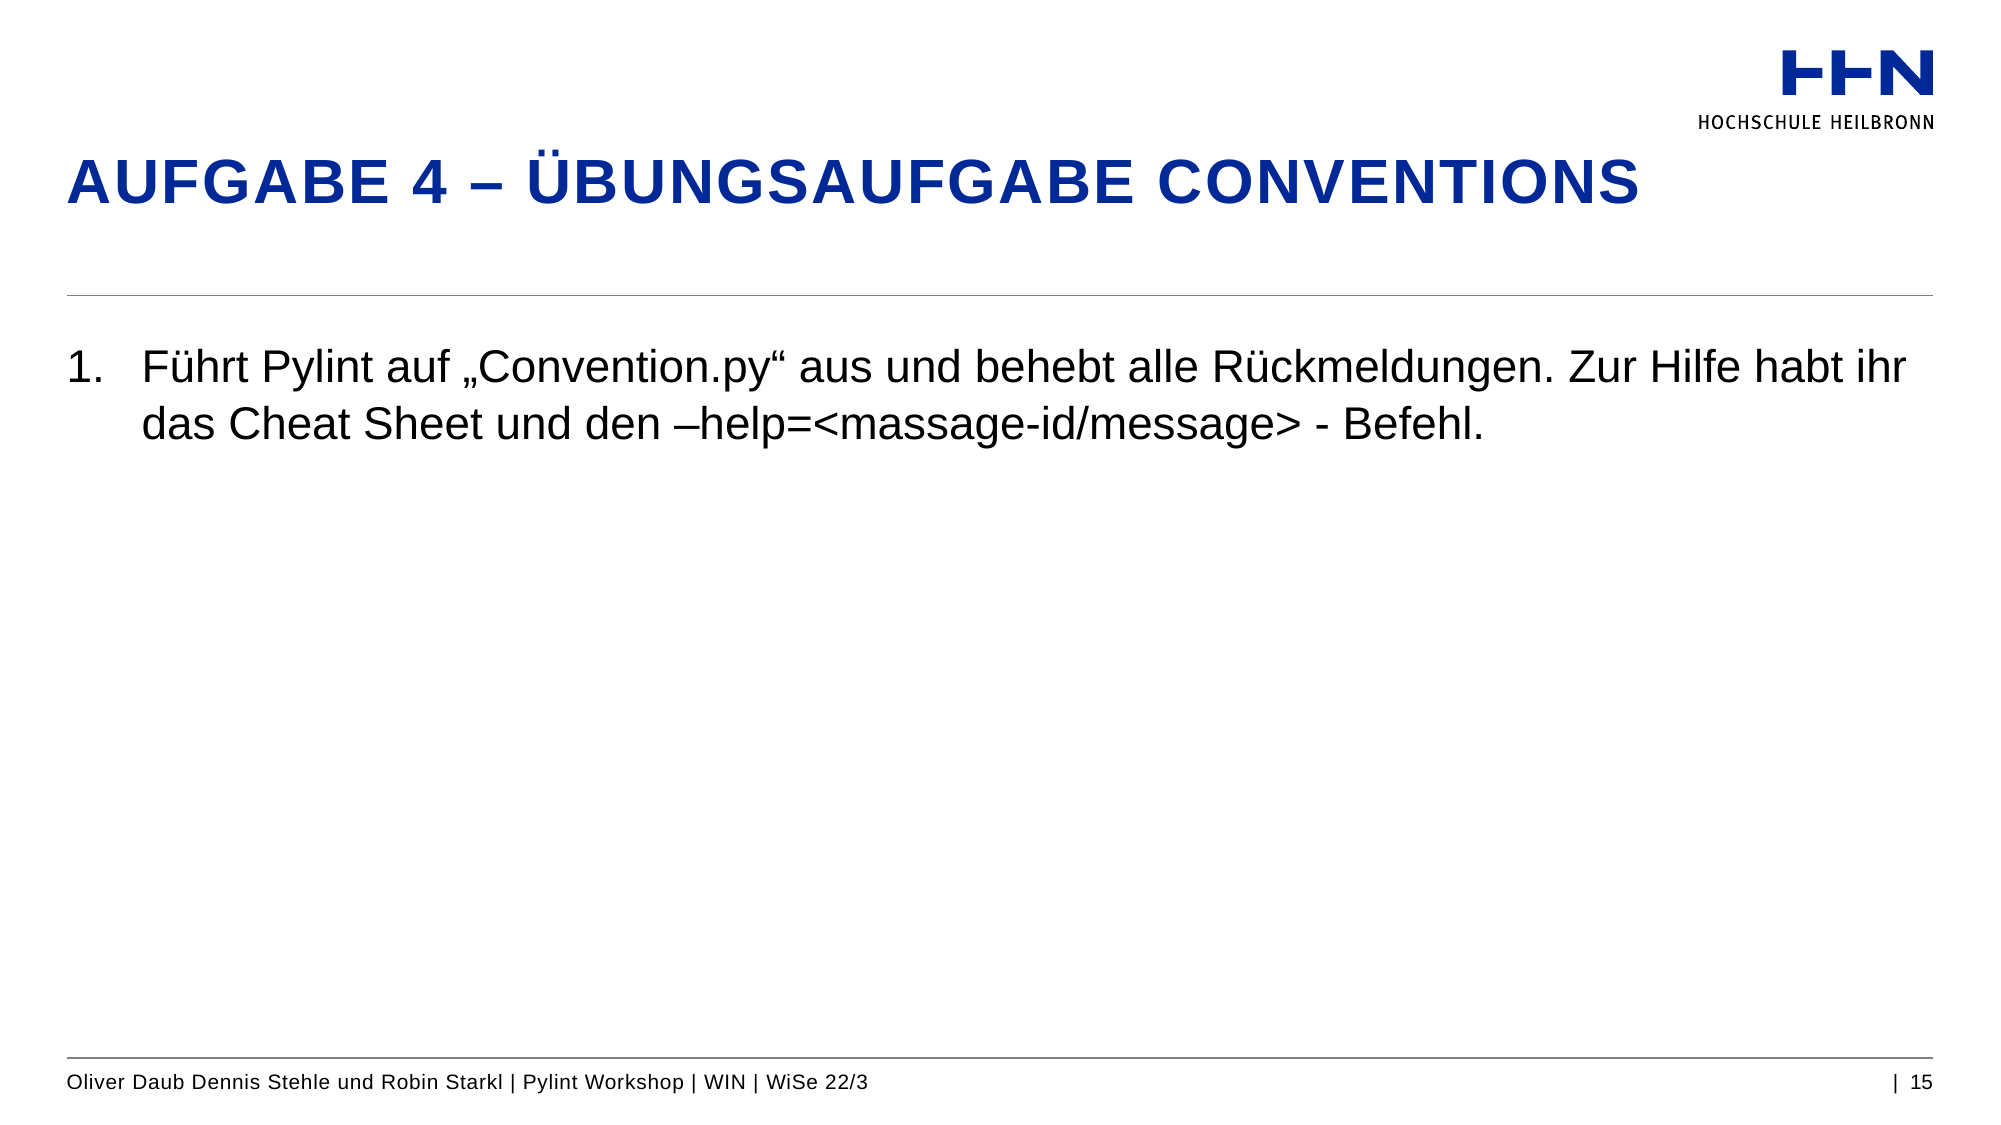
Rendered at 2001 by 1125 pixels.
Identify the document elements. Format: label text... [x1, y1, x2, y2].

footer Oliver Daub Dennis Stehle und Robin Starkl | Pylint Workshop | WIN | WiSe 22/3 [66, 1068, 1513, 1105]
list Führt Pylint auf „Convention.py“ aus und behebt alle Rückmeldungen. Zur Hilfe habt ihr das Cheat Sheet und den –help=<massage-id/message> - Befehl. [66, 333, 1933, 1025]
title Aufgabe 4 – Übungsaufgabe Conventions [66, 147, 1933, 290]
slide_number | 15 [1621, 1068, 1933, 1105]
